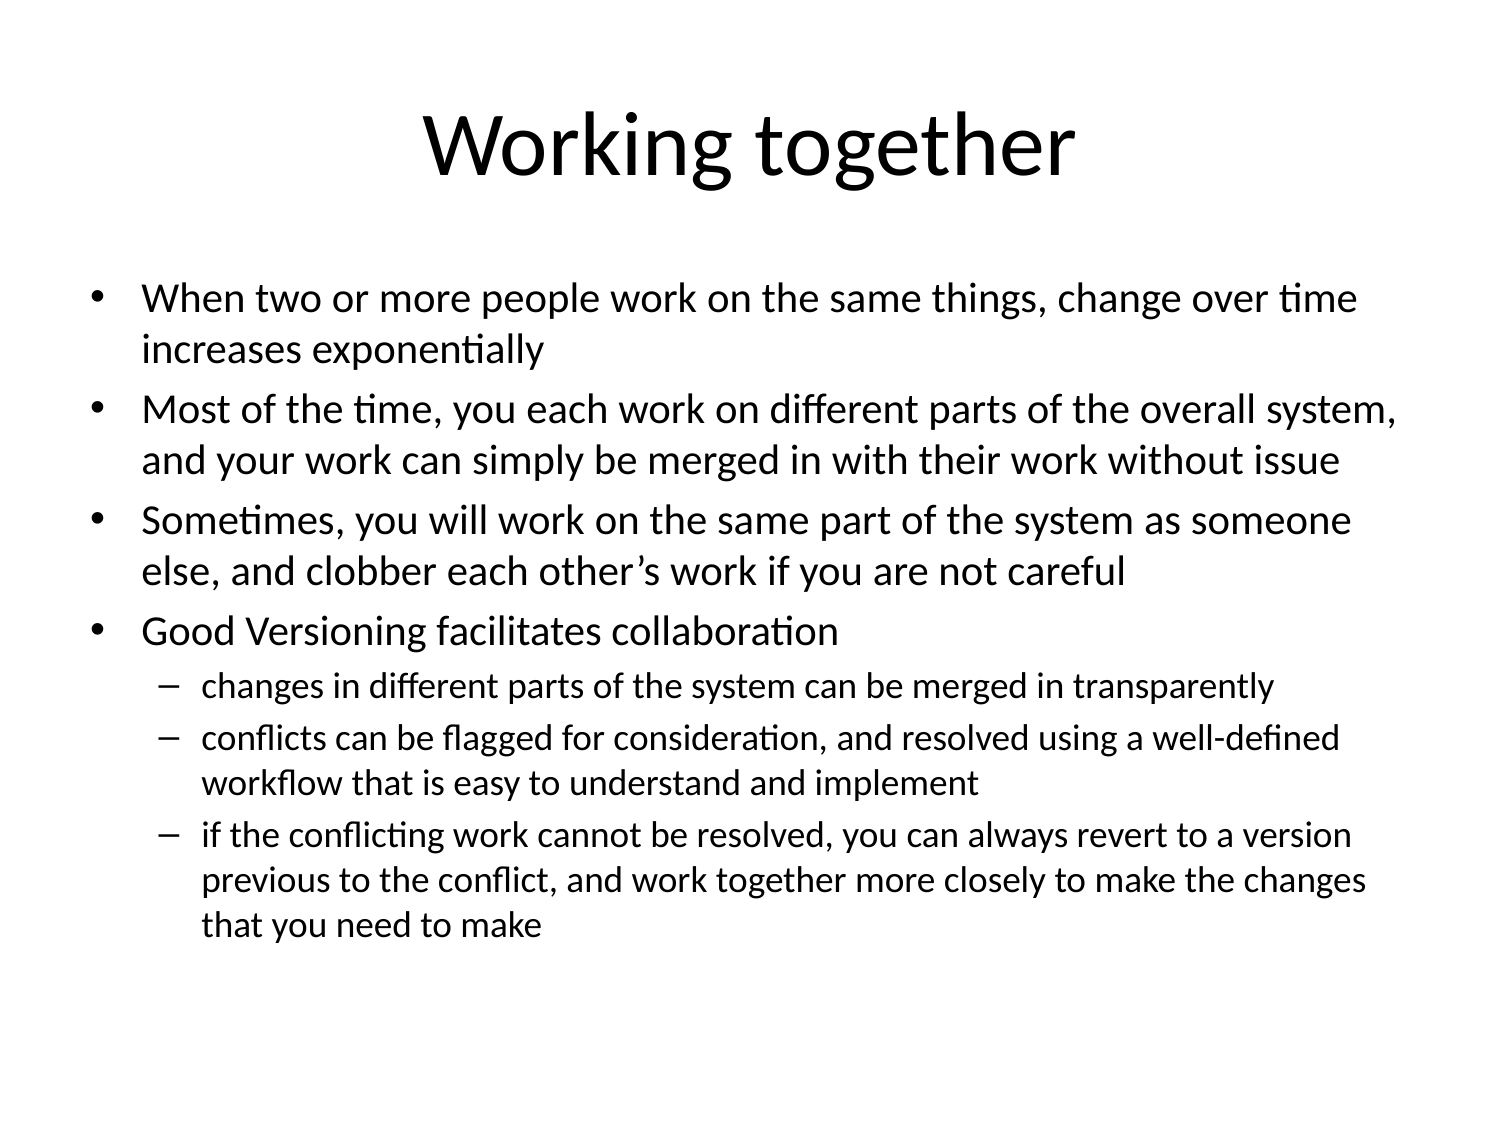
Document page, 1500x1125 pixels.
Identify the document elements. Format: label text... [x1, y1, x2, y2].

title Working together [75, 45, 1425, 233]
list When two or more people work on the same things, change over time increases exponentially Most of the time, you each work on different parts of the overall system, and your work can simply be merged in with their work without issue Sometimes, you will work on the same part of the system as someone else, and clobber each other’s work if you are not careful Good Versioning facilitates collaboration changes in different parts of the system can be merged in transparently conflicts can be flagged for consideration, and resolved using a well-defined workflow that is easy to understand and implement if the conflicting work cannot be resolved, you can always revert to a version previous to the conflict, and work together more closely to make the changes that you need to make [75, 262, 1425, 1005]
